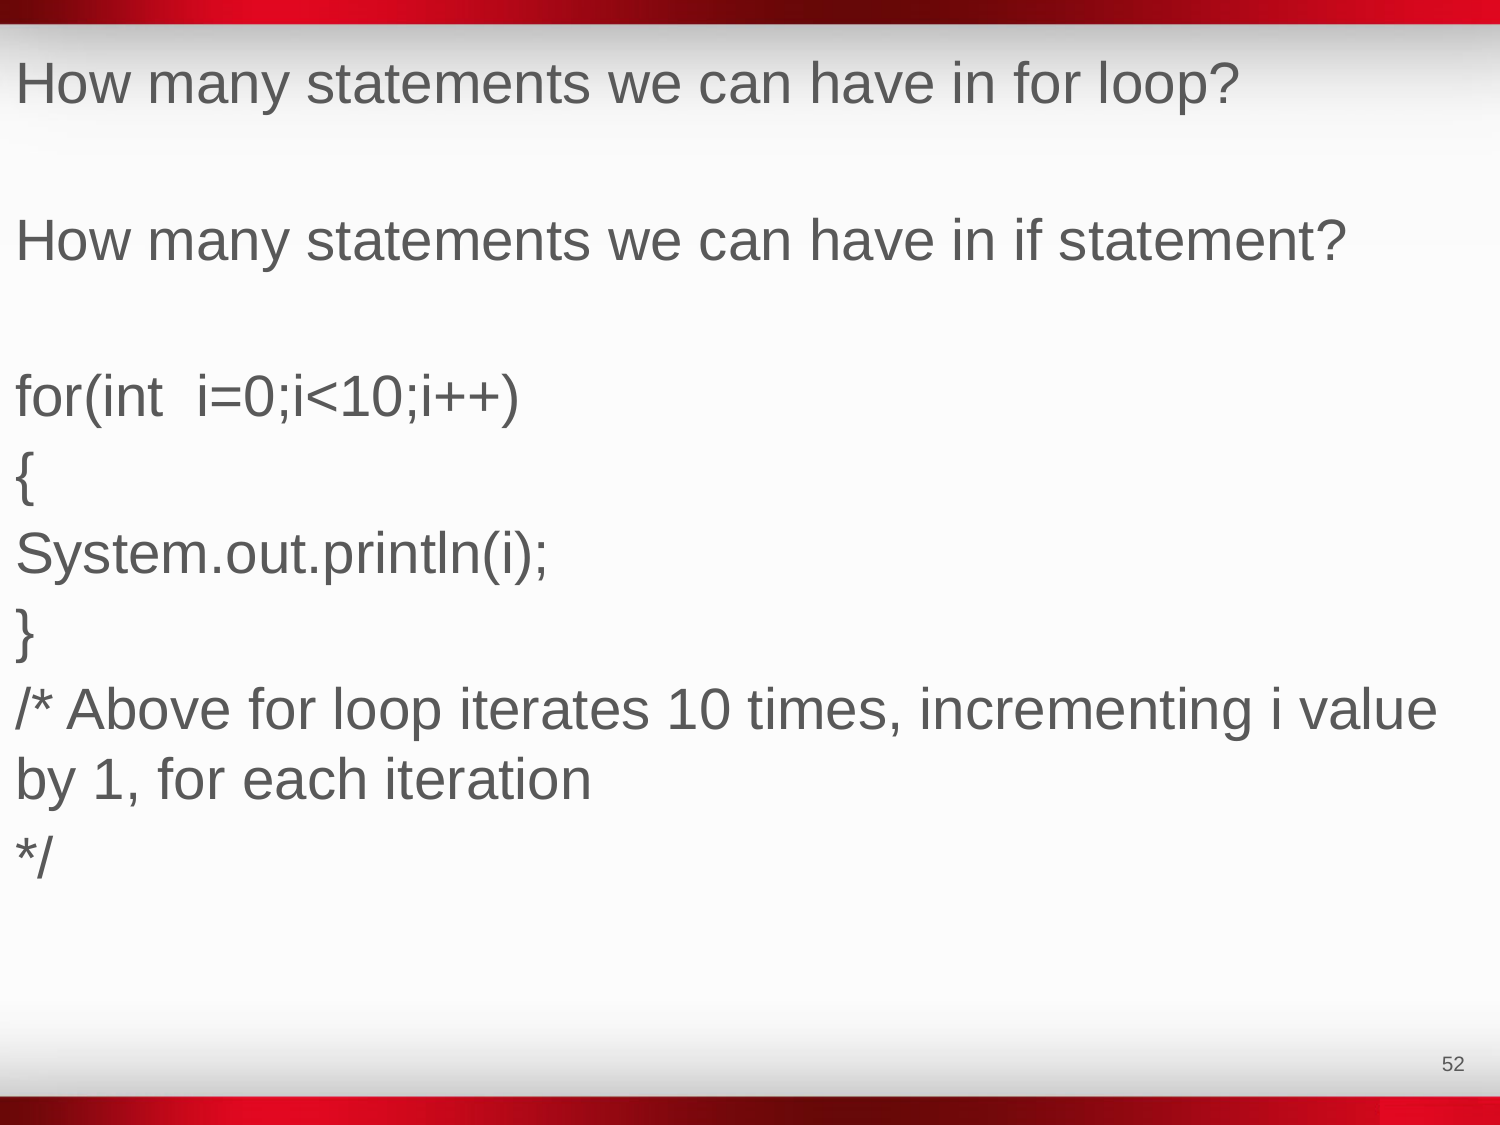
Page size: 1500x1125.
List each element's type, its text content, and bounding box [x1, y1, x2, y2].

slide_number ‹#› [1389, 1019, 1480, 1106]
picture [0, 0, 1500, 37]
subtitle How many statements we can have in for loop? How many statements we can have in if statement? for(int i=0;i<10;i++) { System.out.println(i); } /* Above for loop iterates 10 times, incrementing i value by 1, for each iteration */ [0, 37, 1500, 1125]
